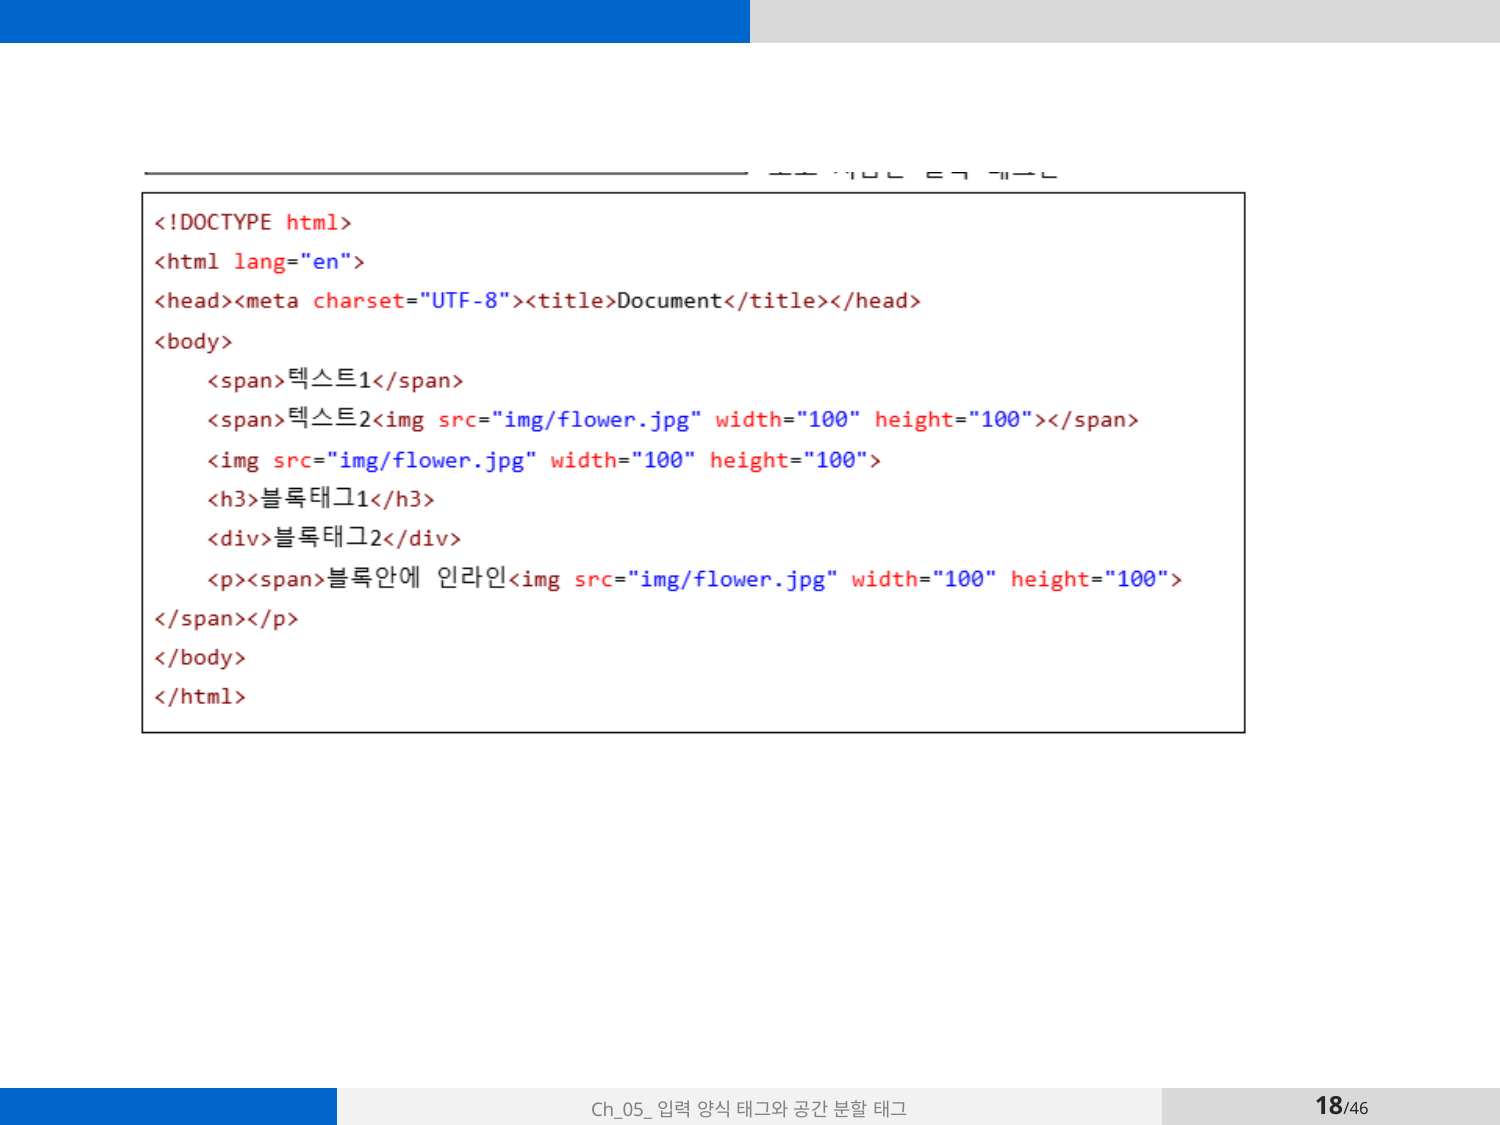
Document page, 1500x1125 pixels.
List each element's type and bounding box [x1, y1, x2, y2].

picture [123, 172, 1250, 755]
